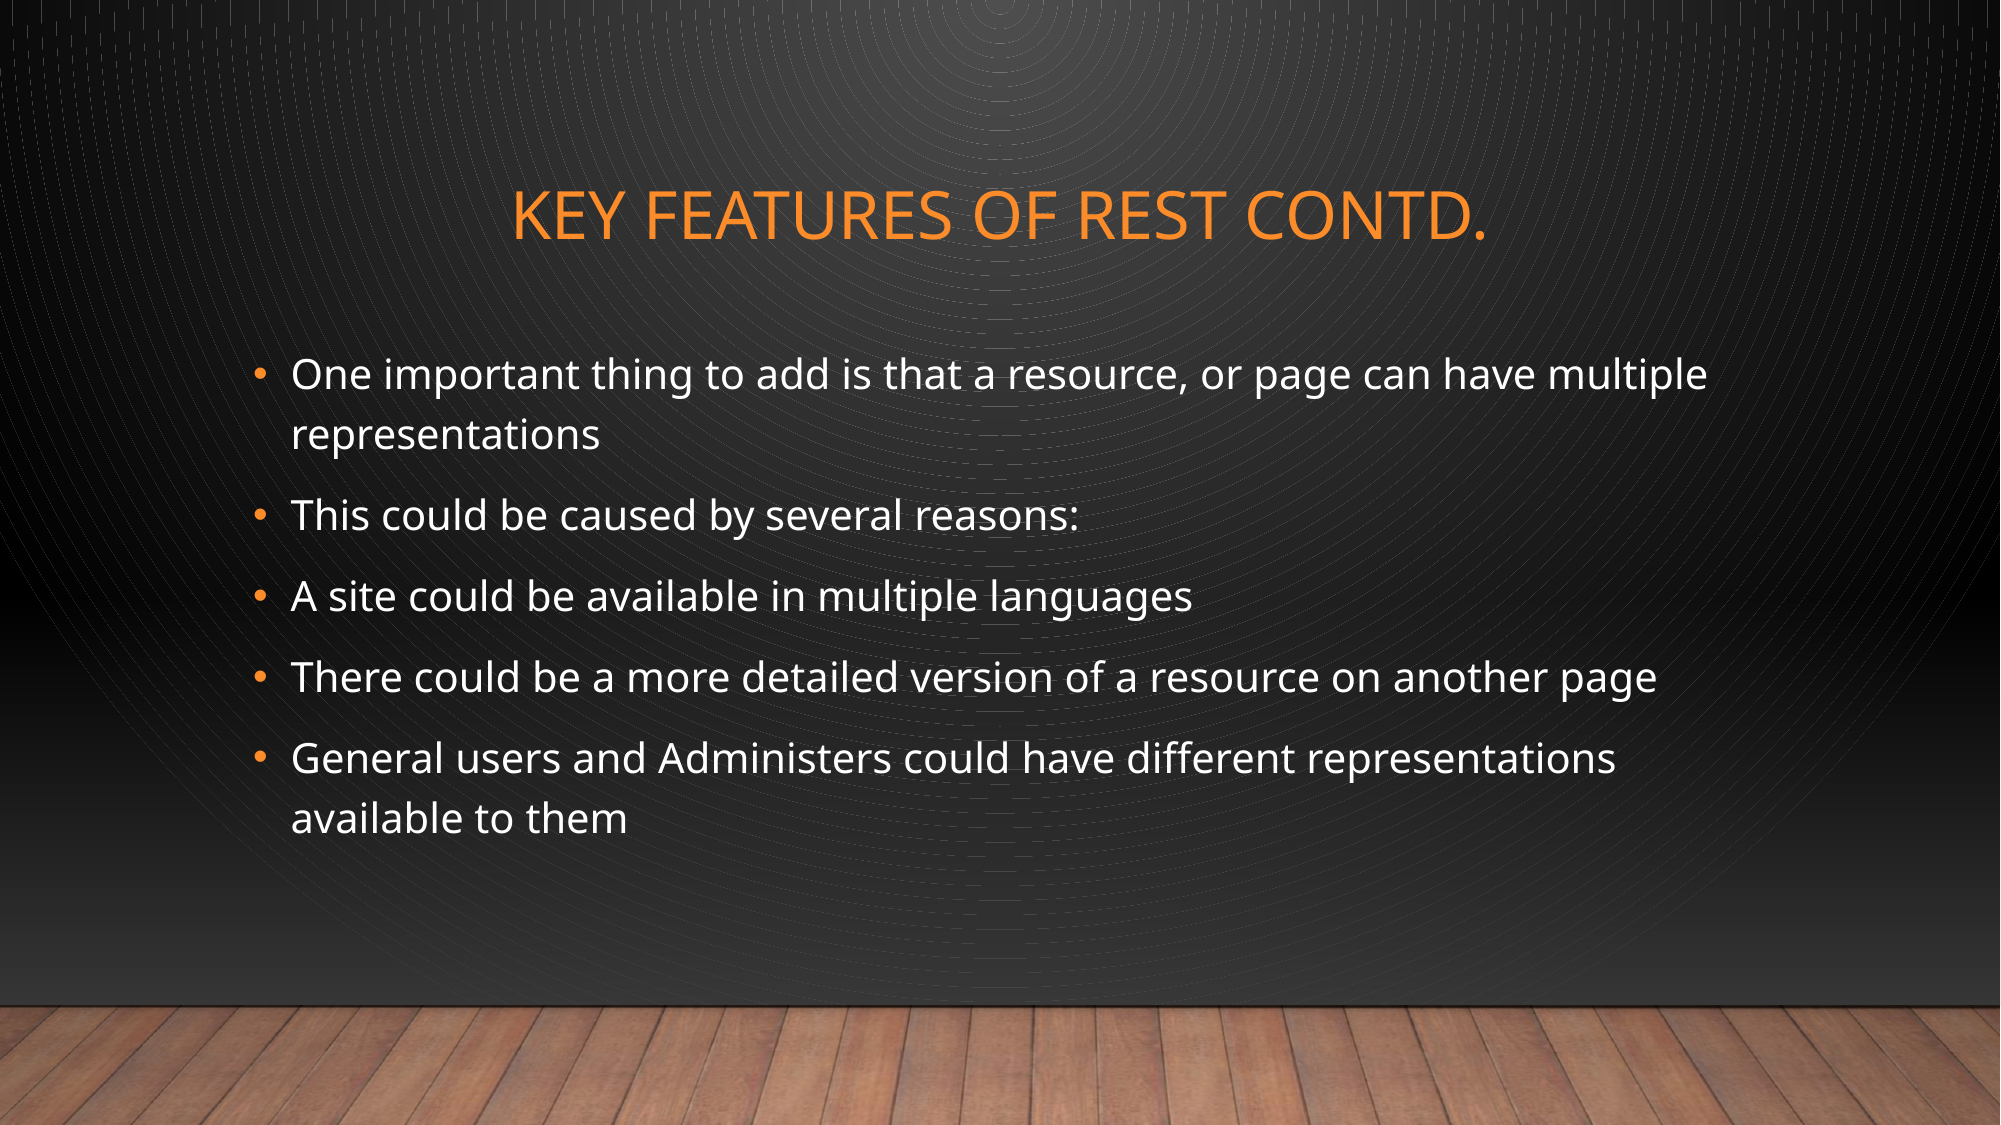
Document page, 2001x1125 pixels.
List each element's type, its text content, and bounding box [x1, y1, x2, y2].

list One important thing to add is that a resource, or page can have multiple representations This could be caused by several reasons: A site could be available in multiple languages There could be a more detailed version of a resource on another page General users and Administers could have different representations available to them [238, 330, 1763, 897]
picture [0, 1005, 2000, 1125]
title Key features of REST contd. [238, 131, 1763, 305]
